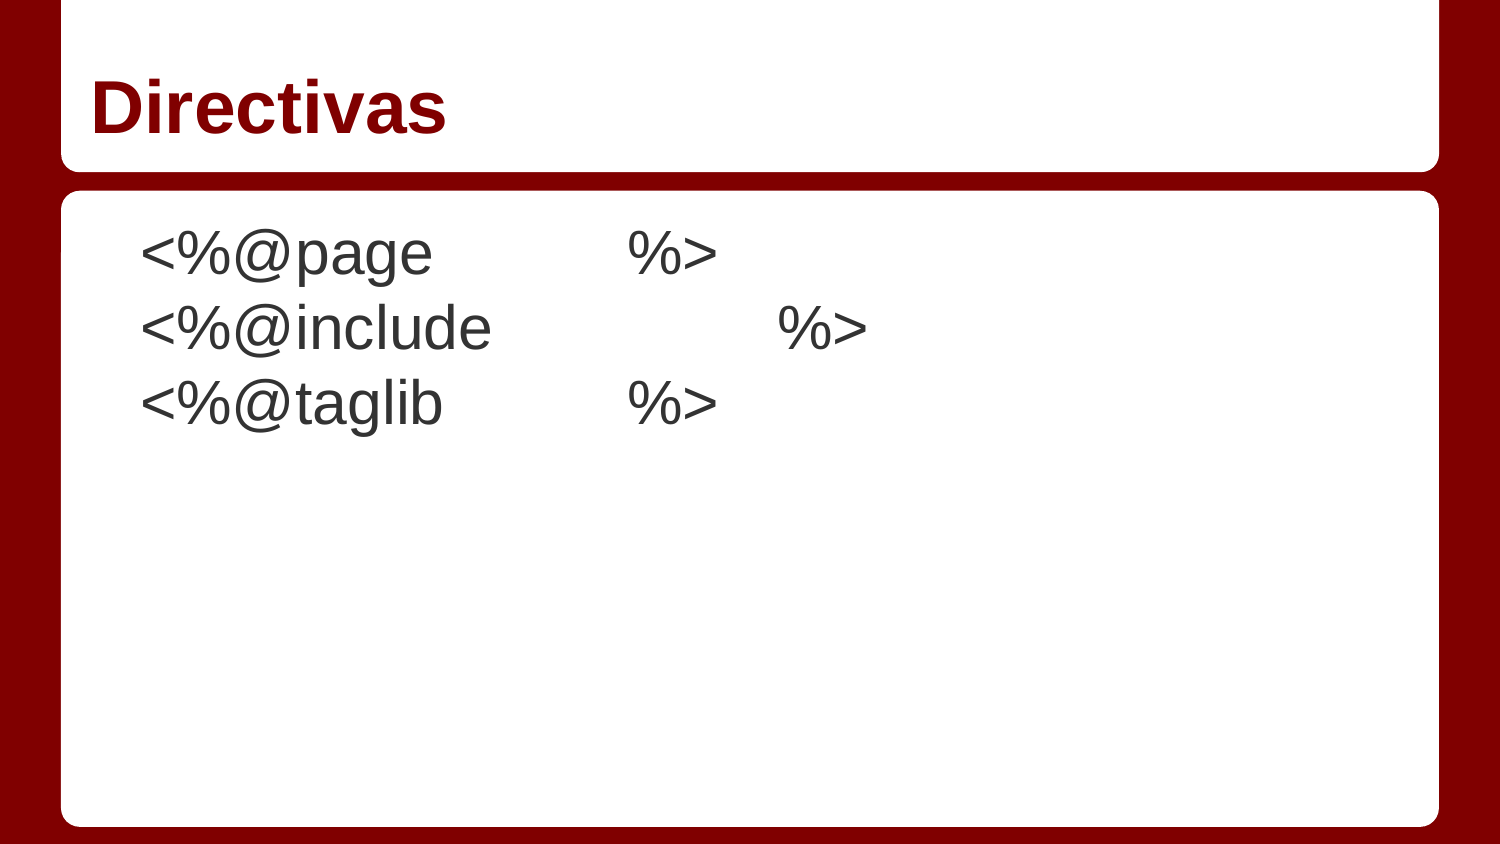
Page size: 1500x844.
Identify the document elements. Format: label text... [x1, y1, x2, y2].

title Directivas [75, 22, 1425, 164]
list <%@page %> <%@include %> <%@taglib %> [87, 196, 1438, 808]
